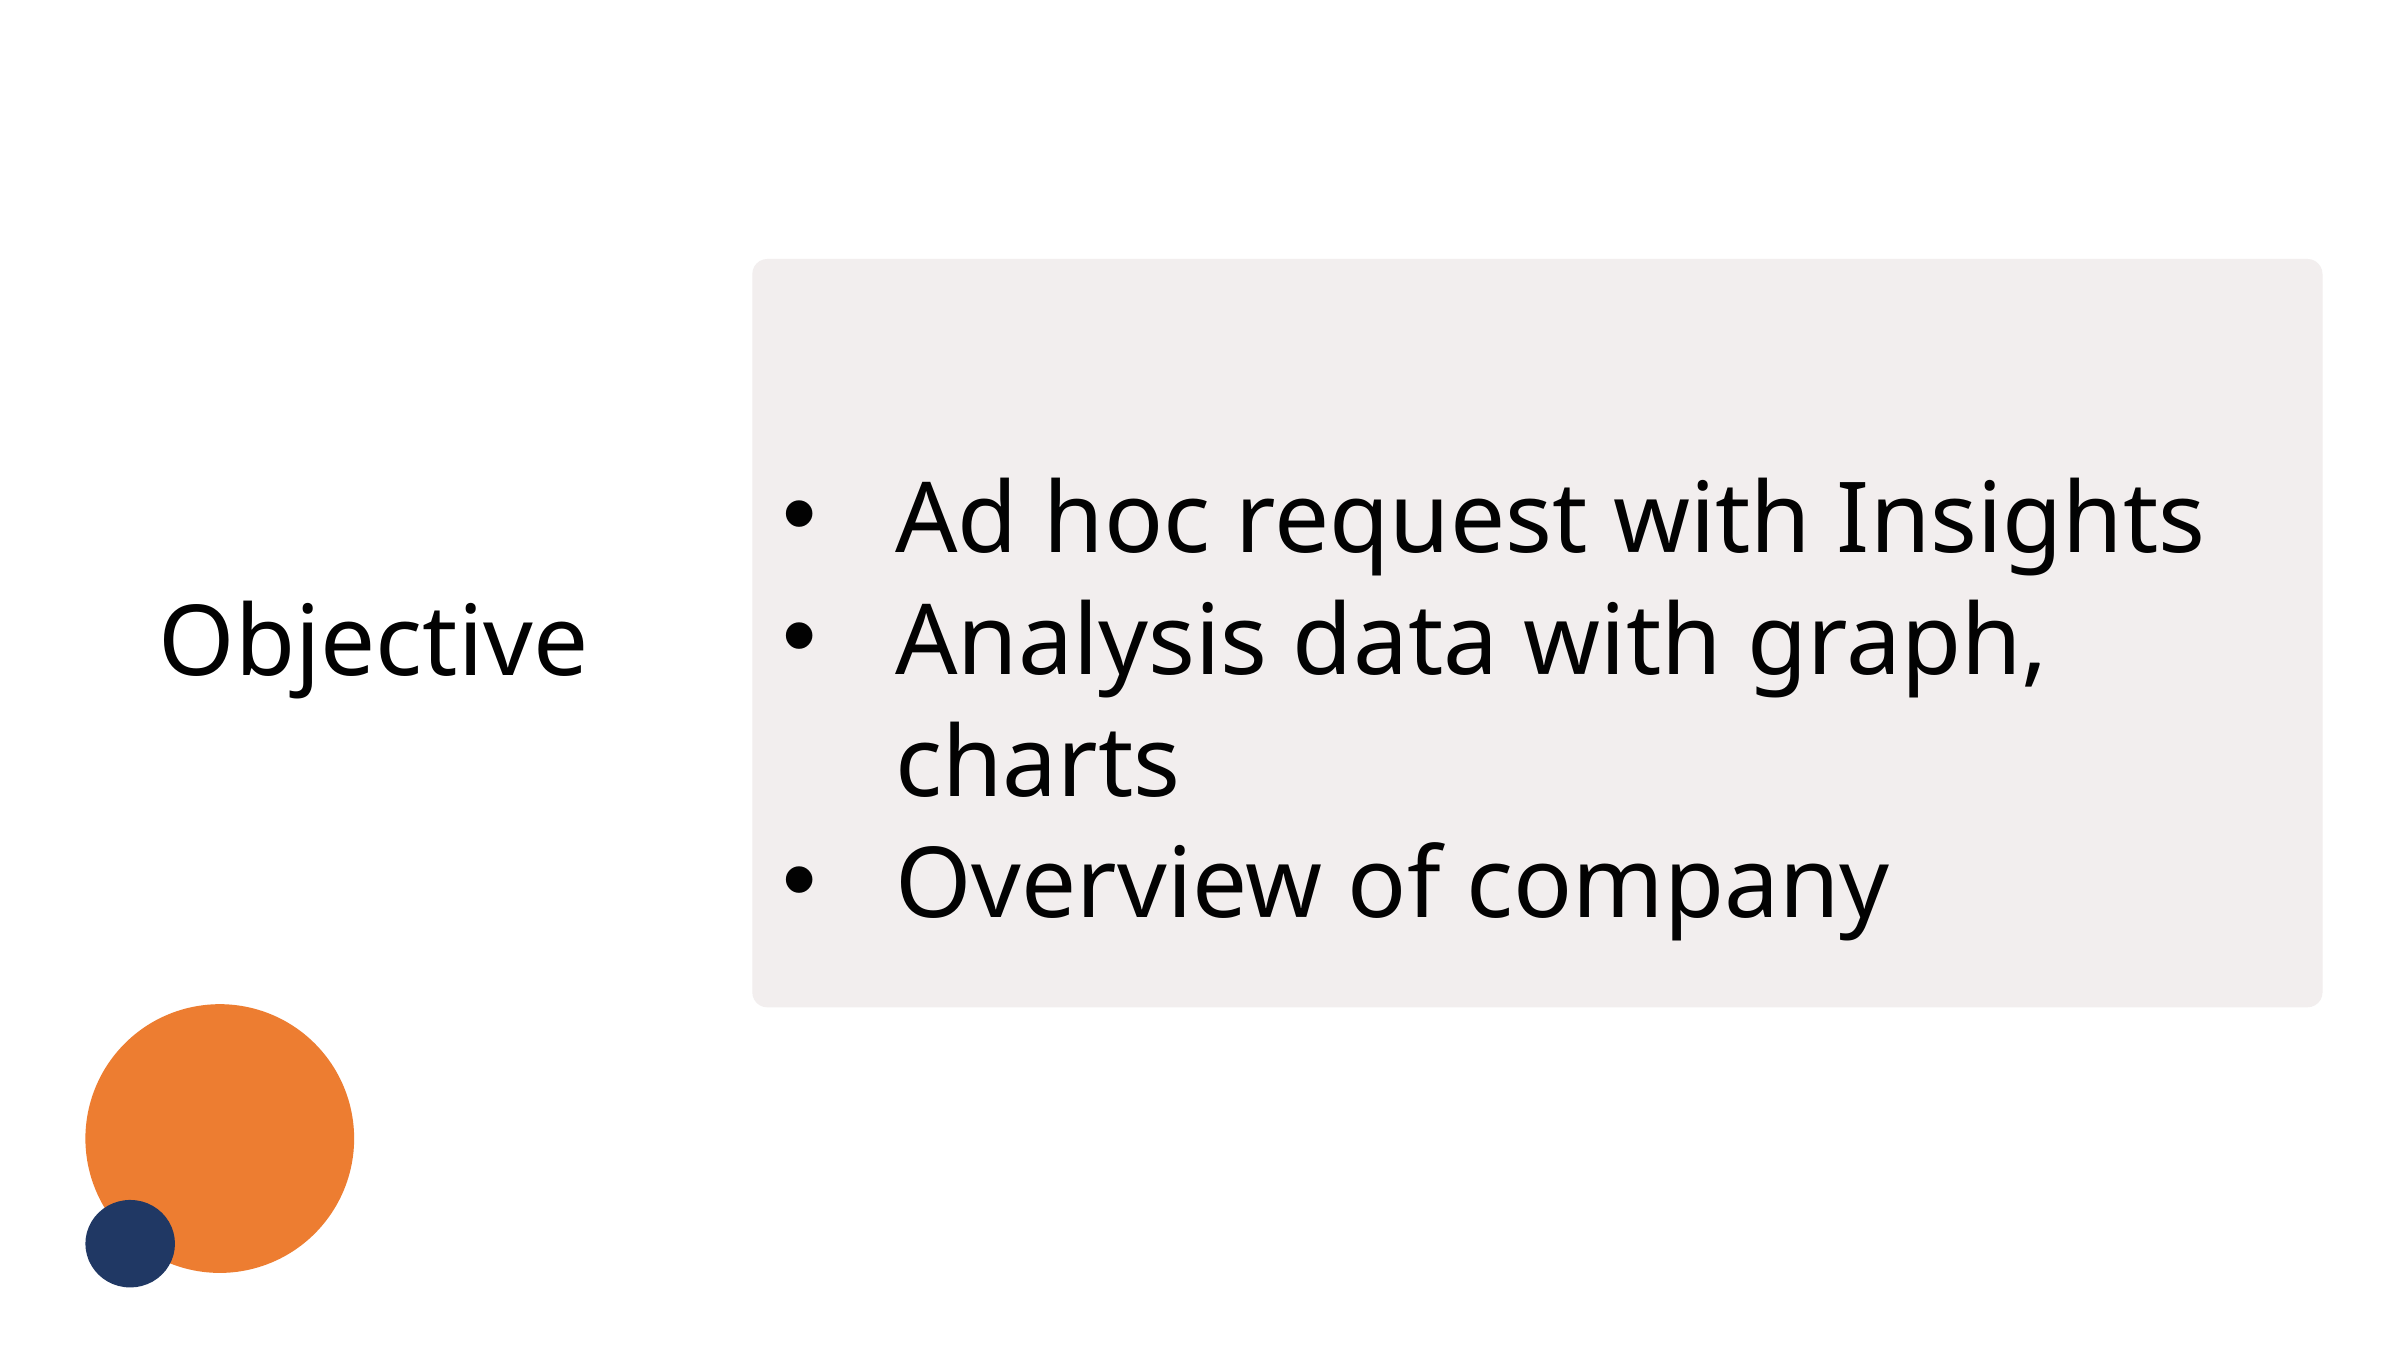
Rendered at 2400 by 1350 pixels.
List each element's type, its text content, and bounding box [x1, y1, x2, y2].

text_box [84, 1198, 177, 1289]
text_box Objective [158, 572, 601, 695]
text_box [84, 1003, 356, 1274]
text_box Ad hoc request with Insights Analysis data with graph, charts Overview of company [783, 449, 2355, 1201]
text_box [752, 258, 2323, 1008]
